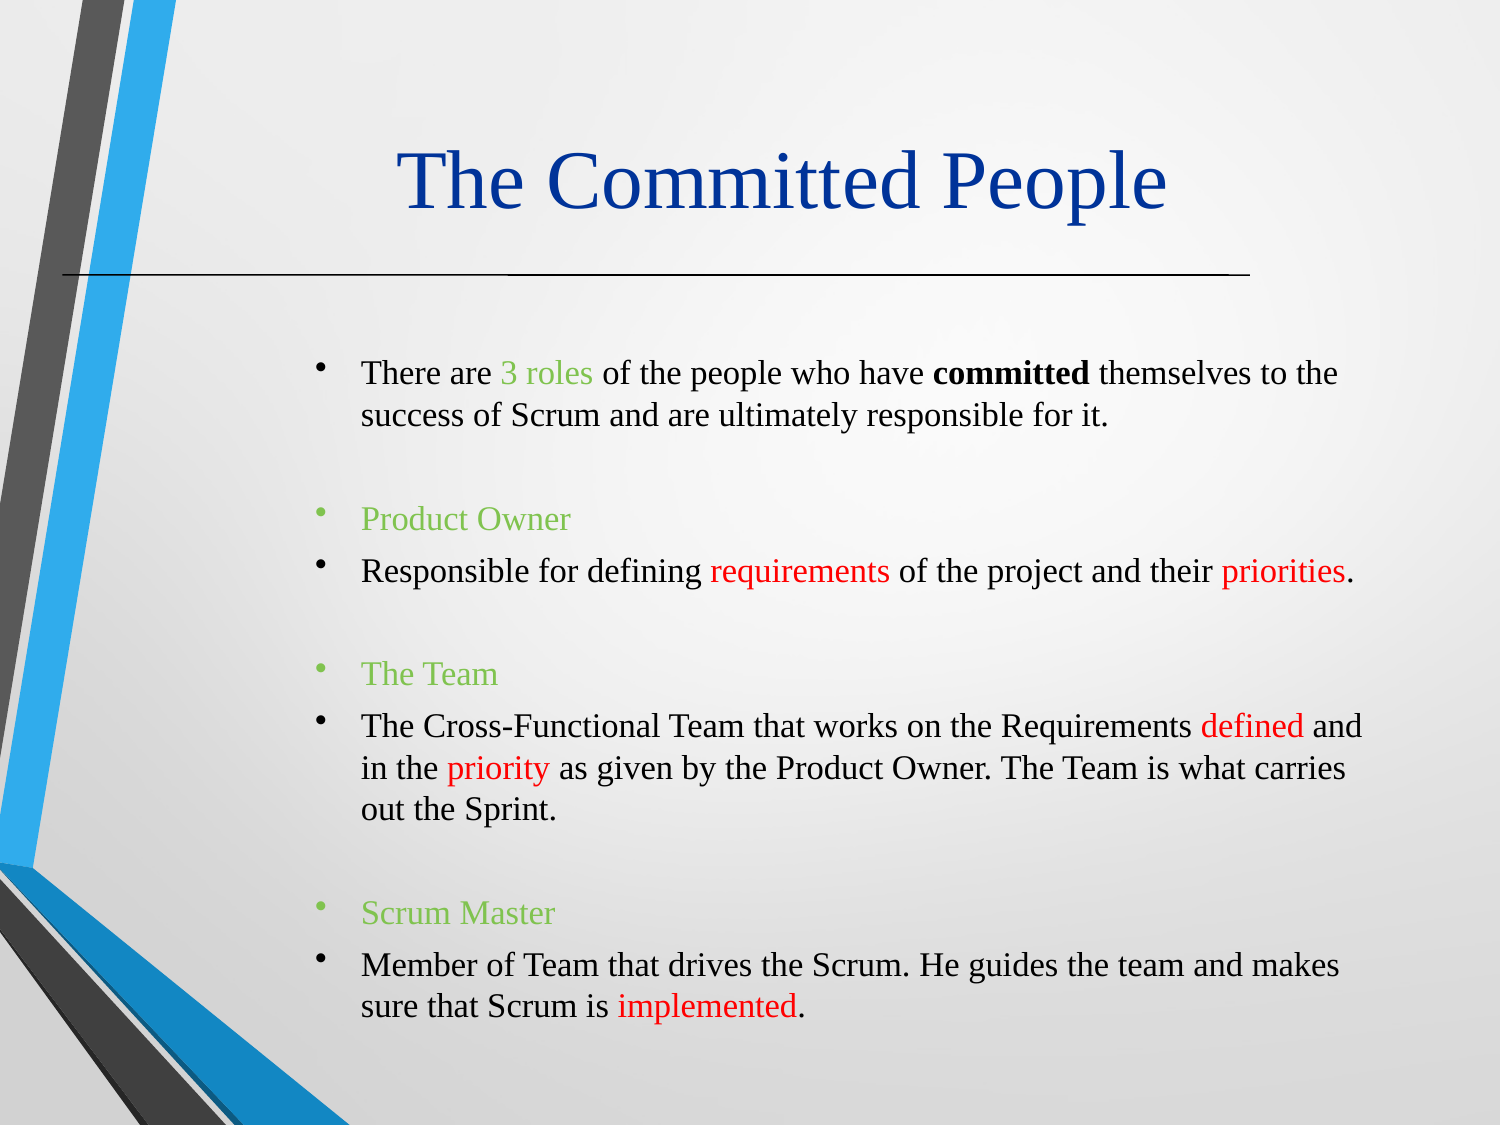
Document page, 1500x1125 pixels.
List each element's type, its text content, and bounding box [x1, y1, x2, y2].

list There are 3 roles of the people who have committed themselves to the success of Scrum and are ultimately responsible for it. Product Owner Responsible for defining requirements of the project and their priorities. The Team The Cross-Functional Team that works on the Requirements defined and in the priority as given by the Product Owner. The Team is what carries out the Sprint. Scrum Master Member of Team that drives the Scrum. He guides the team and makes sure that Scrum is implemented. [300, 324, 1380, 1050]
title The Committed People [161, 75, 1425, 275]
